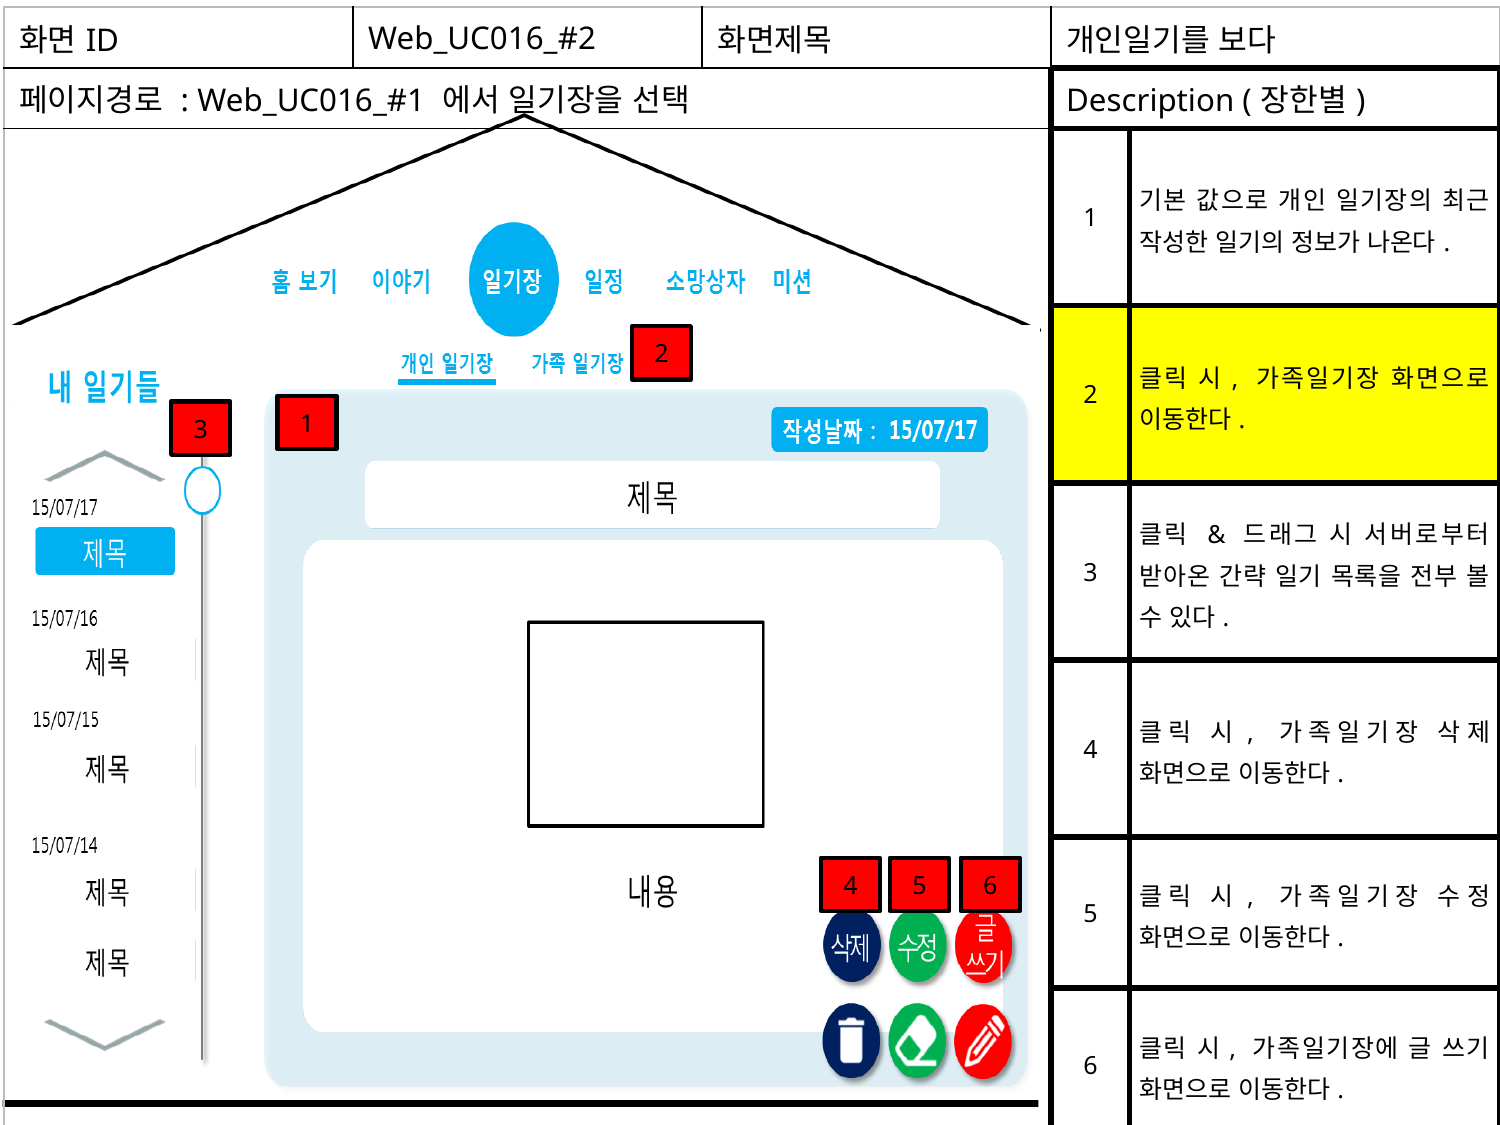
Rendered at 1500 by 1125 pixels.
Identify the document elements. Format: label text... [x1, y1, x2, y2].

table_header 화면ID [5, 8, 352, 67]
table_cell 클릭 시, 가족일기장 삭제 화면으로 이동한다. [1132, 663, 1497, 834]
table_cell 3 [1054, 486, 1127, 657]
table_cell 클릭 & 드래그 시 서버로부터 받아온 간략 일기 목록을 전부 볼 수 있다. [1132, 486, 1497, 657]
table_cell 클릭 시, 가족일기장 수정 화면으로 이동한다. [1132, 840, 1497, 985]
table_cell [5, 129, 1048, 1125]
table_cell 페이지경로 : Web_UC016_#1 에서 일기장을 선택 [5, 69, 1048, 128]
table_header 화면제목 [703, 8, 1050, 67]
table_cell 기본 값으로 개인 일기장의 최근 작성한 일기의 정보가 나온다. [1132, 131, 1497, 303]
table_cell 클릭 시, 가족일기장 화면으로 이동한다. [1132, 308, 1497, 480]
table_header 개인일기를 보다 [1052, 8, 1499, 65]
table_cell 5 [1054, 840, 1127, 985]
table_cell 6 [1054, 991, 1127, 1125]
table_cell Description (장한별) [1054, 71, 1497, 126]
table_header Web_UC016_#2 [354, 8, 701, 67]
table_cell 1 [1054, 131, 1127, 303]
table_cell 4 [1054, 663, 1127, 834]
table_cell 클릭 시, 가족일기장에 글 쓰기 화면으로 이동한다. [1132, 991, 1497, 1125]
picture [0, 113, 1042, 1108]
table_cell 2 [1054, 308, 1127, 480]
